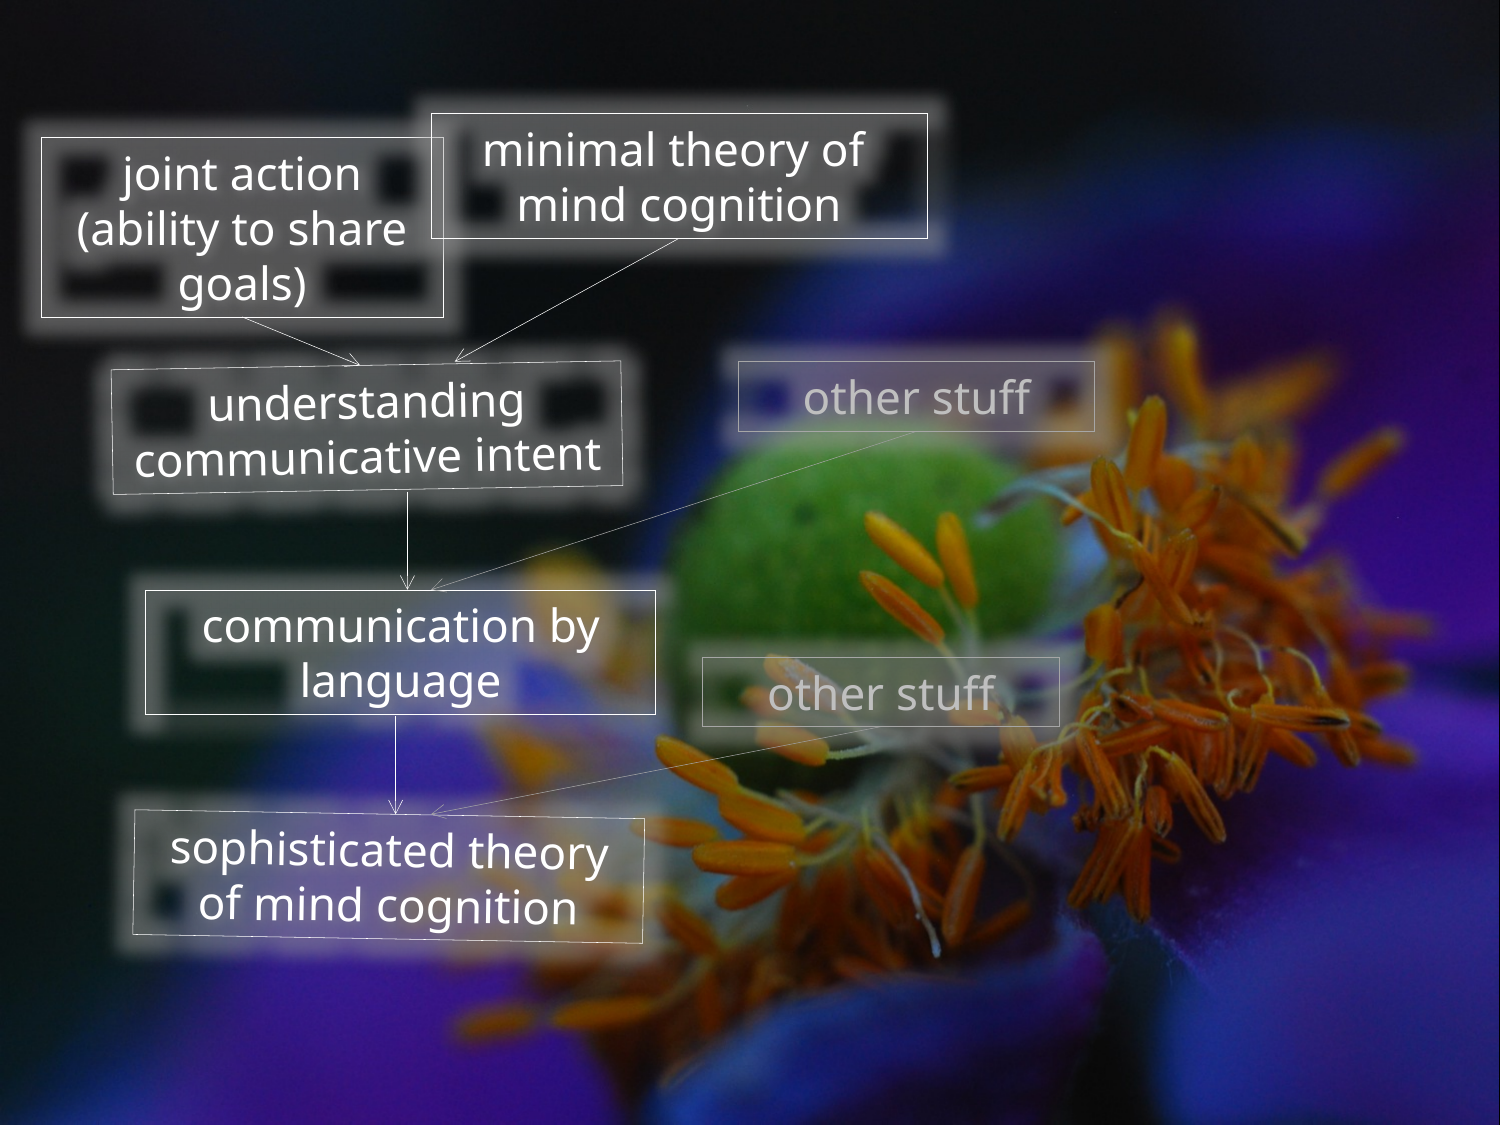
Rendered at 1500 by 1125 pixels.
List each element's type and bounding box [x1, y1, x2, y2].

text_box [430, 727, 882, 815]
text_box [454, 239, 680, 362]
text_box [241, 263, 361, 366]
picture [0, 0, 1499, 1125]
text_box [430, 432, 917, 590]
